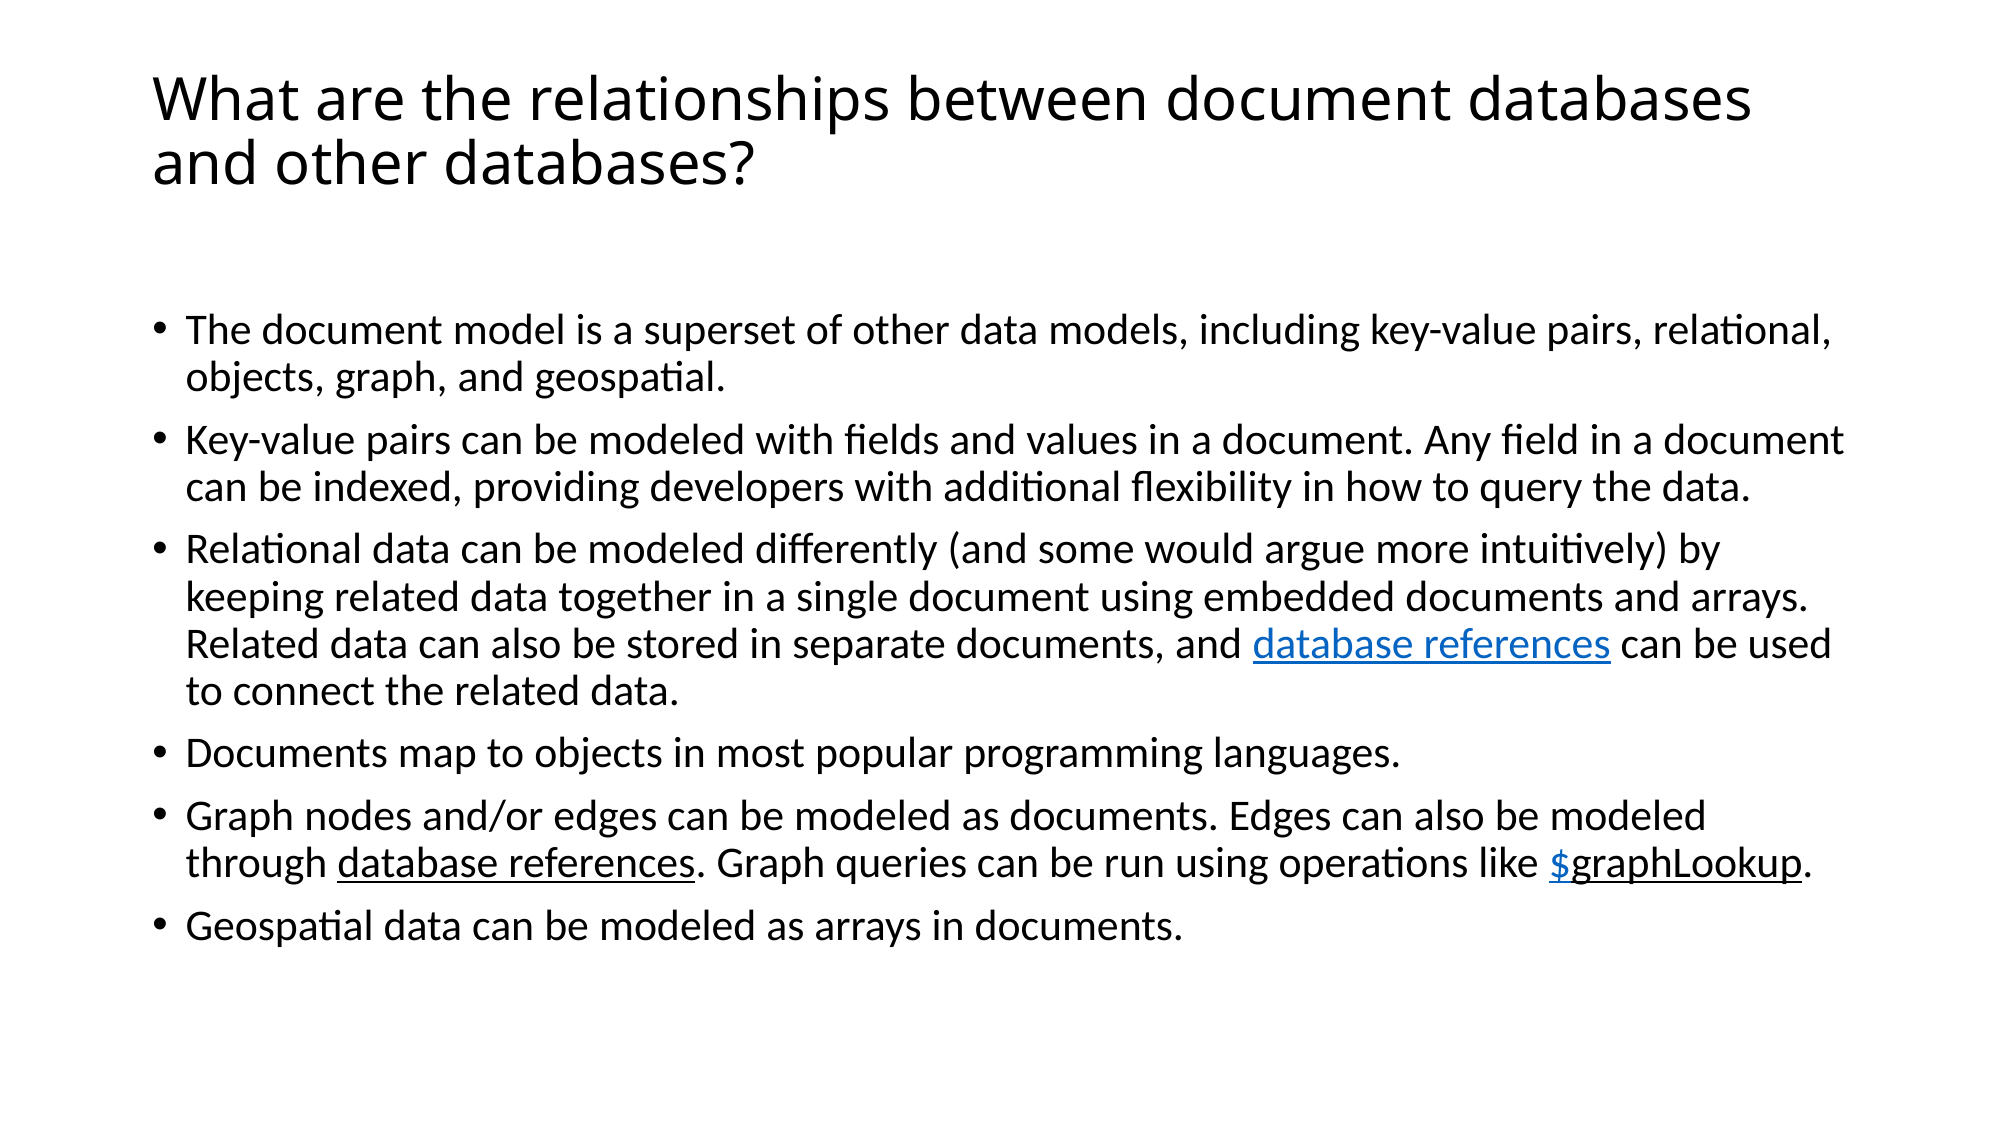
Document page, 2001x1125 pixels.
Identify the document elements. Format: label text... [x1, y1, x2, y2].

title What are the relationships between document databases and other databases? [137, 59, 1863, 278]
list The document model is a superset of other data models, including key-value pairs, relational, objects, graph, and geospatial. Key-value pairs can be modeled with fields and values in a document. Any field in a document can be indexed, providing developers with additional flexibility in how to query the data. Relational data can be modeled differently (and some would argue more intuitively) by keeping related data together in a single document using embedded documents and arrays. Related data can also be stored in separate documents, and database references can be used to connect the related data. Documents map to objects in most popular programming languages. Graph nodes and/or edges can be modeled as documents. Edges can also be modeled through database references. Graph queries can be run using operations like $graphLookup. Geospatial data can be modeled as arrays in documents. [137, 299, 1863, 1014]
